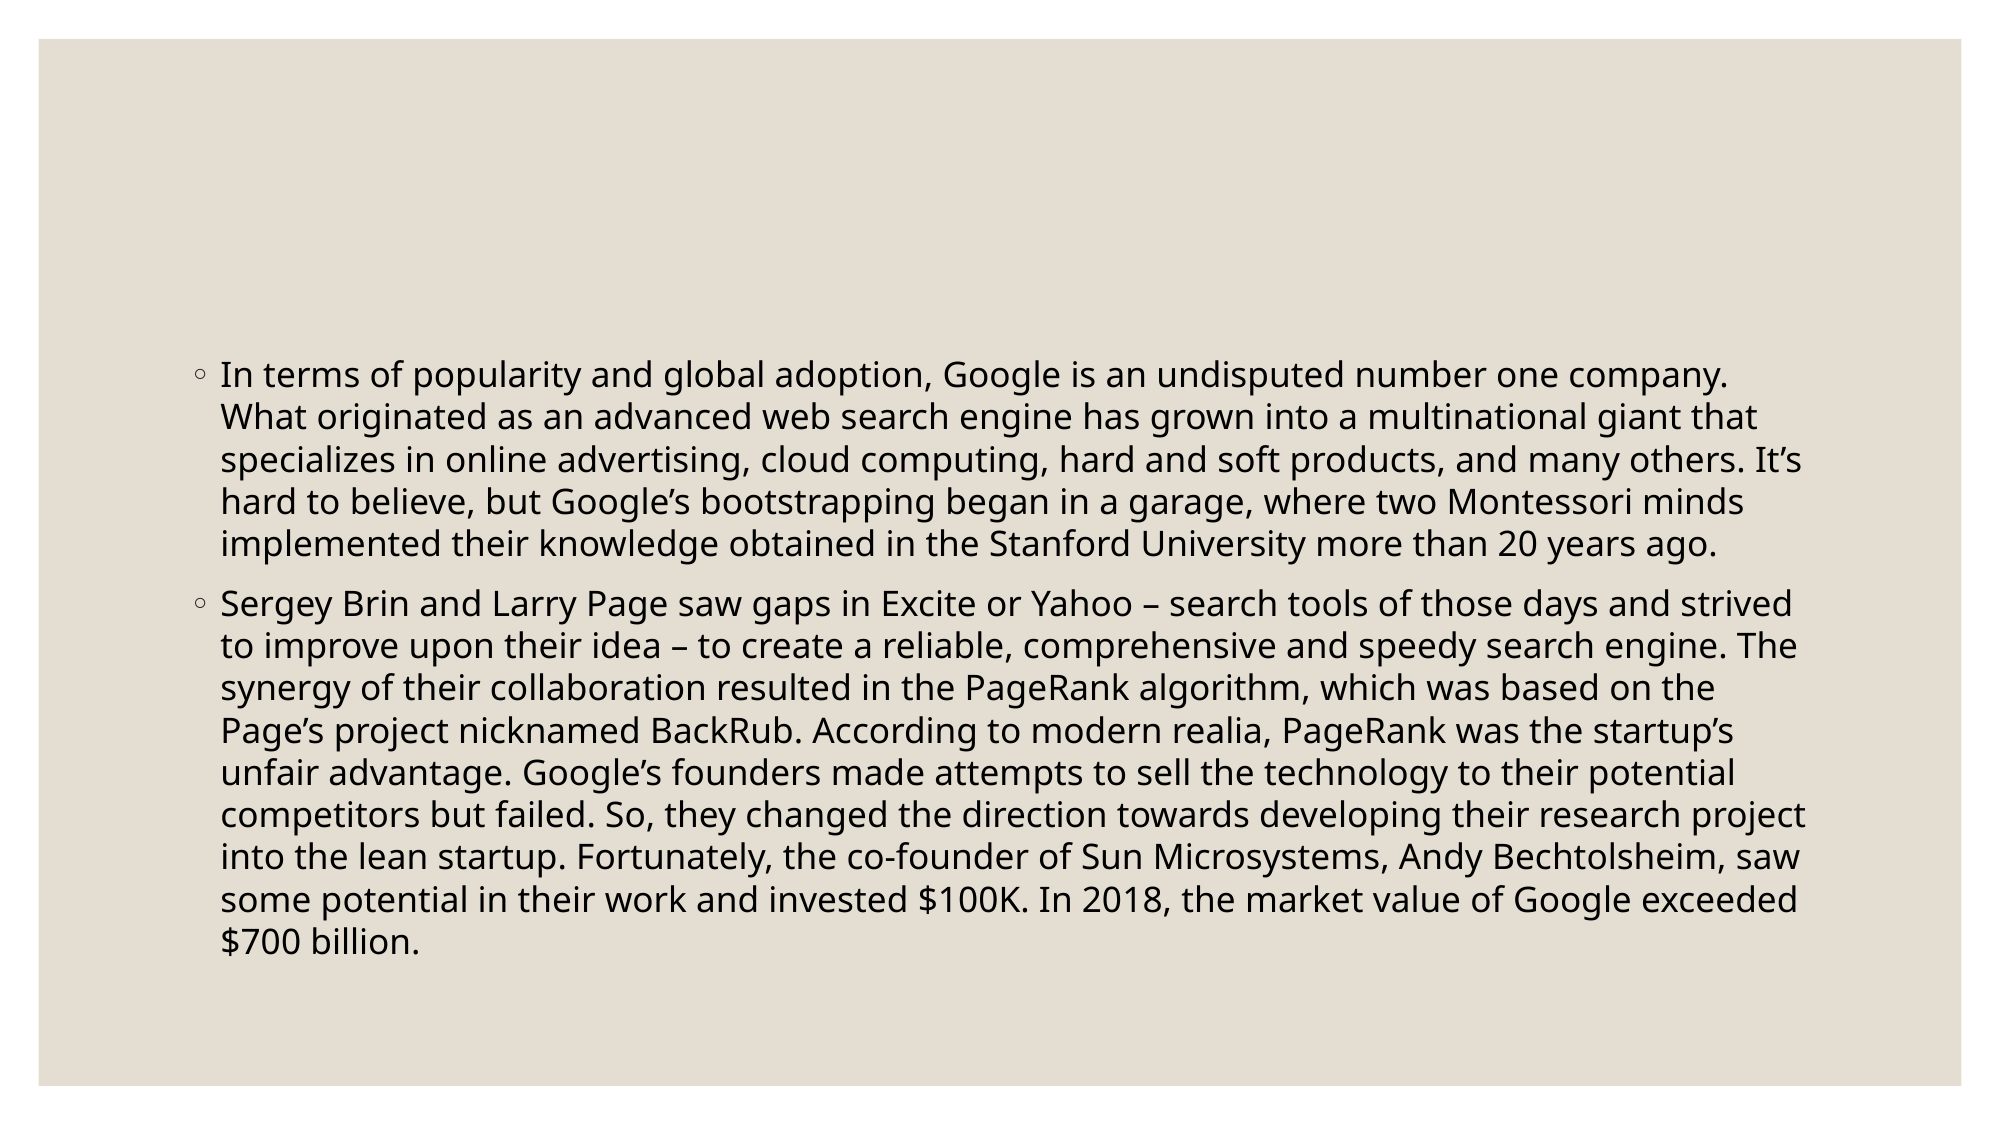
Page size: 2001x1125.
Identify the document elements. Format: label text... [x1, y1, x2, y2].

list In terms of popularity and global adoption, Google is an undisputed number one company. What originated as an advanced web search engine has grown into a multinational giant that specializes in online advertising, cloud computing, hard and soft products, and many others. It’s hard to believe, but Google’s bootstrapping began in a garage, where two Montessori minds implemented their knowledge obtained in the Stanford University more than 20 years ago. Sergey Brin and Larry Page saw gaps in Excite or Yahoo – search tools of those days and strived to improve upon their idea – to create a reliable, comprehensive and speedy search engine. The synergy of their collaboration resulted in the PageRank algorithm, which was based on the Page’s project nicknamed BackRub. According to modern realia, PageRank was the startup’s unfair advantage. Google’s founders made attempts to sell the technology to their potential competitors but failed. So, they changed the direction towards developing their research project into the lean startup. Fortunately, the co-founder of Sun Microsystems, Andy Bechtolsheim, saw some potential in their work and invested $100K. In 2018, the market value of Google exceeded $700 billion. [174, 345, 1825, 990]
